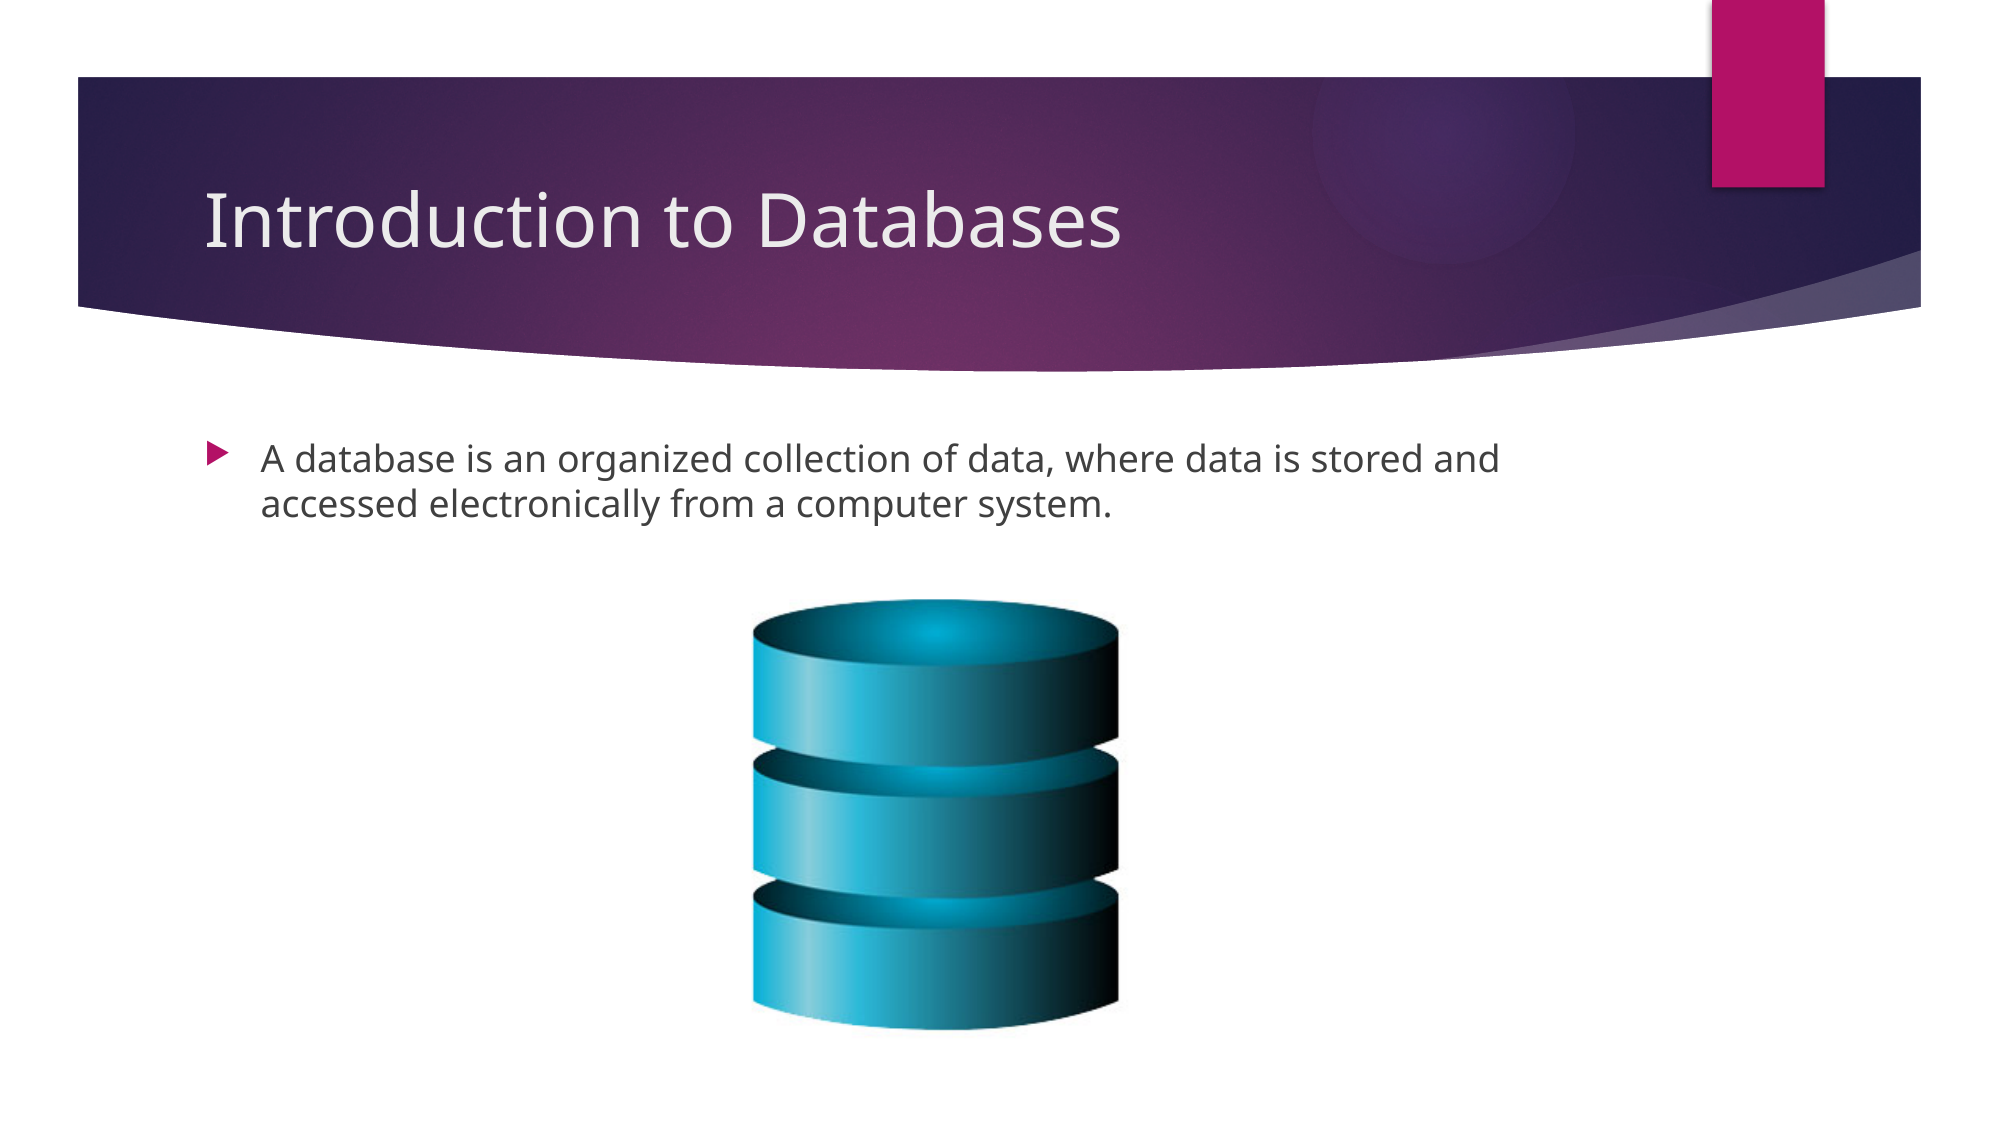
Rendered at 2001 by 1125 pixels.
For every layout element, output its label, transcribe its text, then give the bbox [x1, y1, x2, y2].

picture [702, 562, 1172, 1060]
list A database is an organized collection of data, where data is stored and accessed electronically from a computer system. [189, 427, 1638, 988]
title Introduction to Databases [189, 159, 1627, 276]
